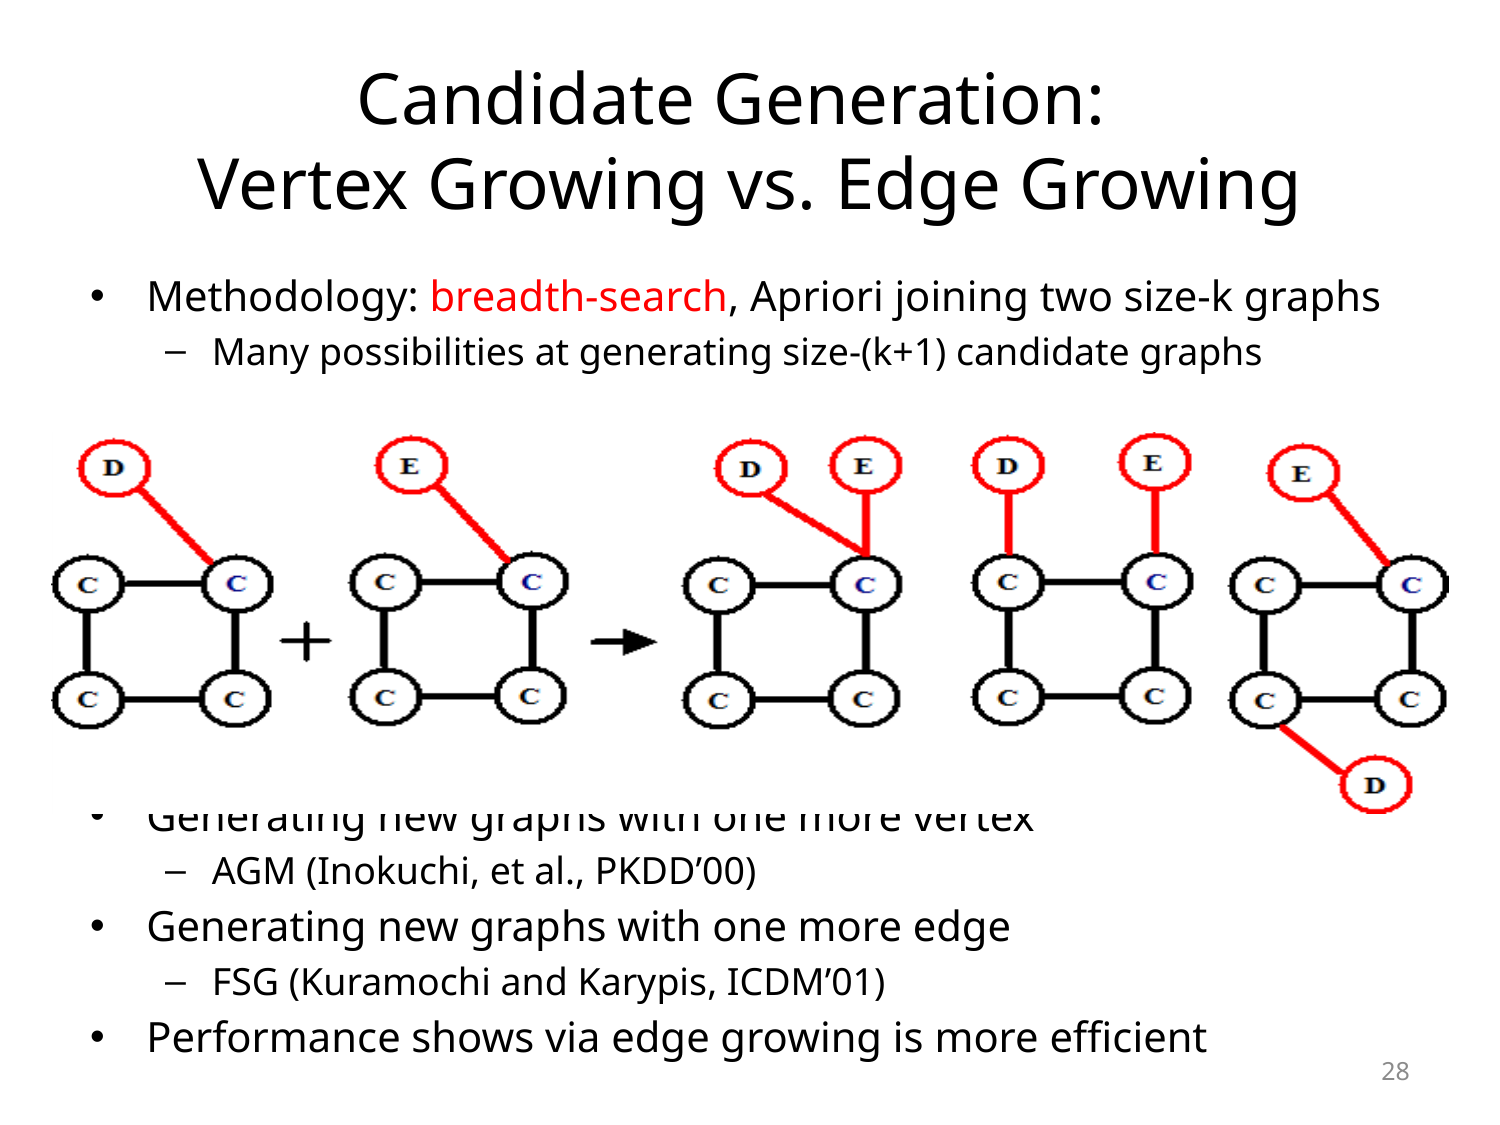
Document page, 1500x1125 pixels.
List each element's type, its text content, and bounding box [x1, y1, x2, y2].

list Methodology: breadth-search, Apriori joining two size-k graphs Many possibilities at generating size-(k+1) candidate graphs Generating new graphs with one more vertex AGM (Inokuchi, et al., PKDD’00) Generating new graphs with one more edge FSG (Kuramochi and Karypis, ICDM’01) Performance shows via edge growing is more efficient [75, 821, 1425, 1103]
title Candidate Generation: Vertex Growing vs. Edge Growing [75, 45, 1425, 233]
slide_number 28 [1074, 1042, 1425, 1103]
picture [50, 431, 1449, 814]
list Methodology: breadth-search, Apriori joining two size-k graphs Many possibilities at generating size-(k+1) candidate graphs Generating new graphs with one more vertex AGM (Inokuchi, et al., PKDD’00) Generating new graphs with one more edge FSG (Kuramochi and Karypis, ICDM’01) Performance shows via edge growing is more efficient [75, 262, 1425, 430]
